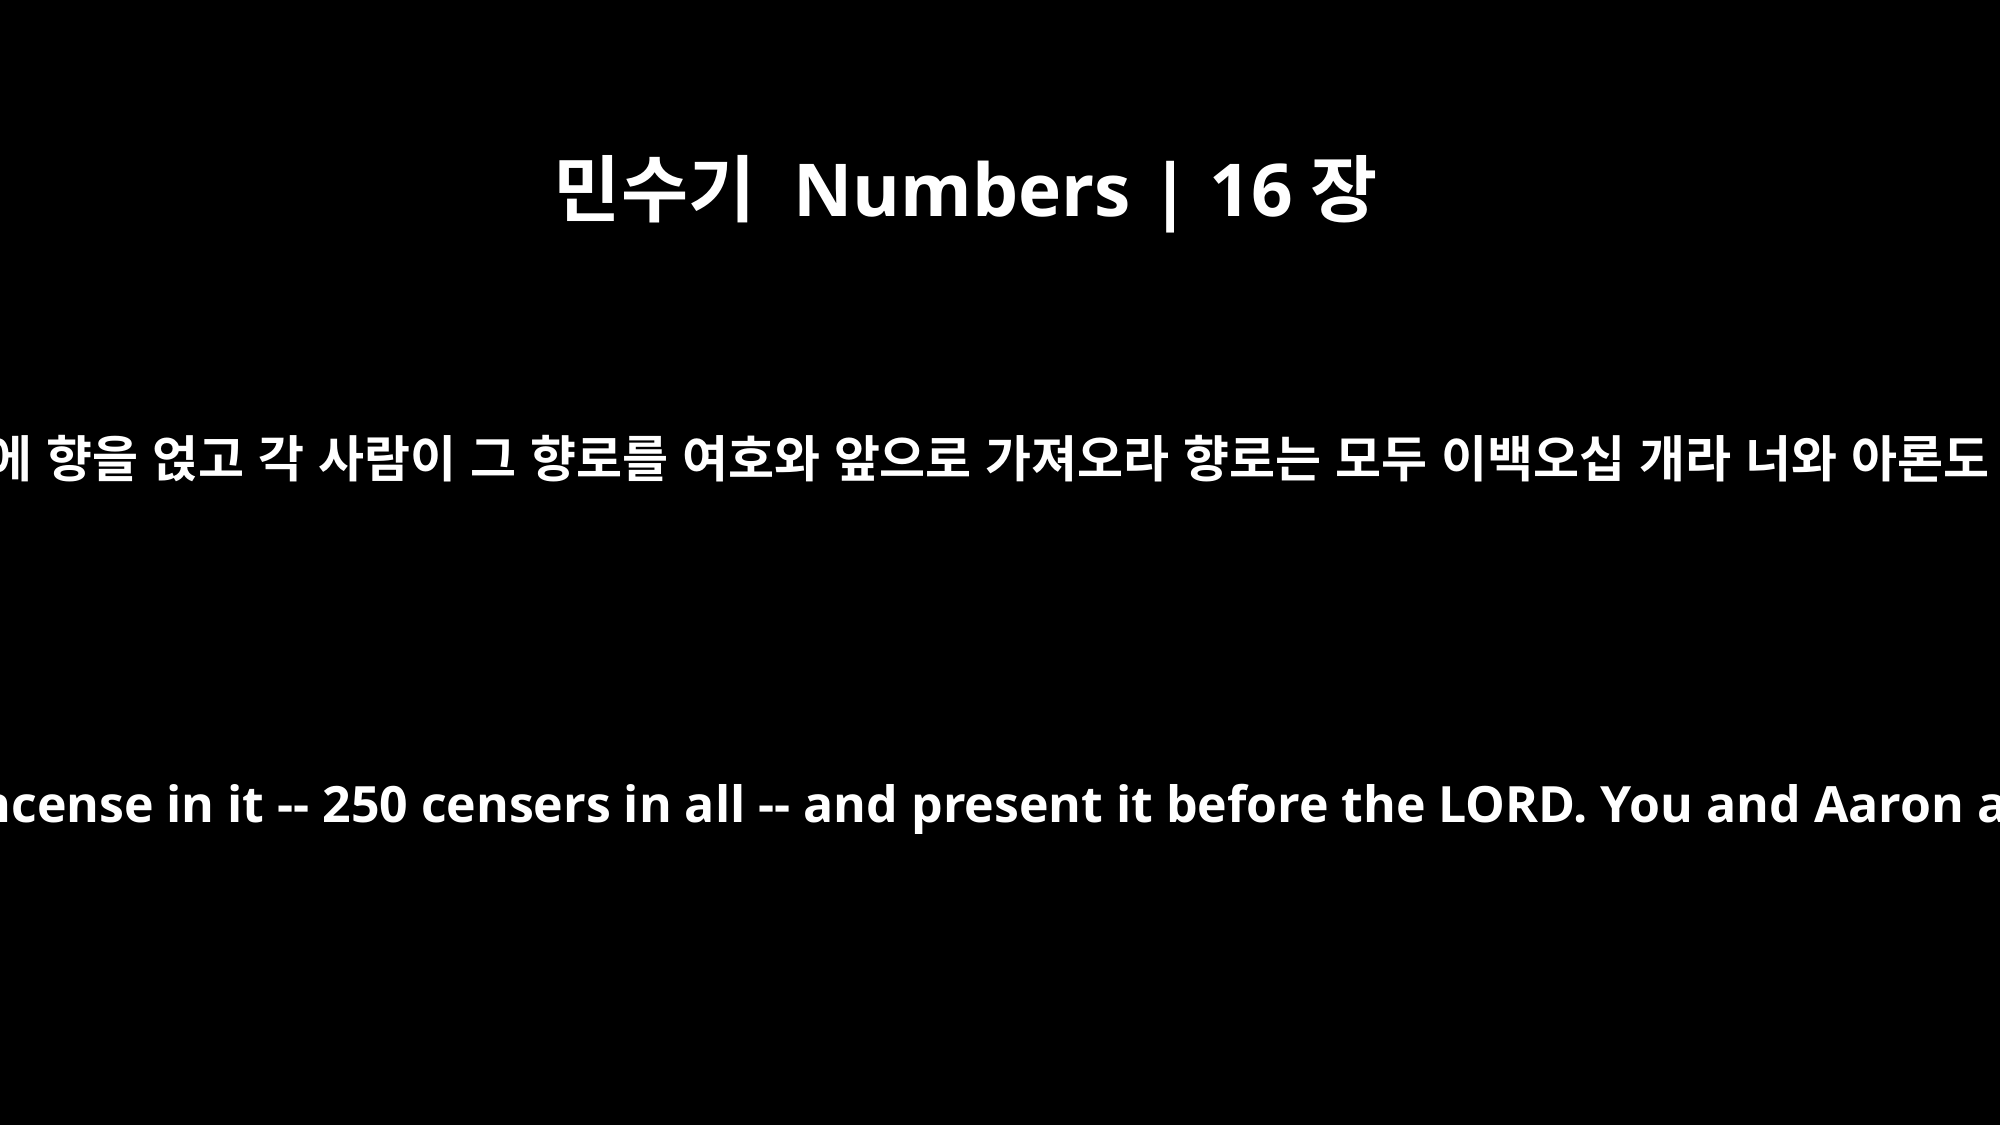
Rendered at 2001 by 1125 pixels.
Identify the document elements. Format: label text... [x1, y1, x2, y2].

text_box 민수기 Numbers | 16장 [538, 136, 1393, 239]
text_box 17 너희는 제각기 향로를 들고 그 위에 향을 얹고 각 사람이 그 향로를 여호와 앞으로 가져오라 향로는 모두 이백오십 개라 너와 아론도 각각 향로를 가지고 올지니라 [0, 359, 2000, 495]
text_box Each man is to take his censer and put incense in it -- 250 censers in all -- and present it before the LORD. You and Aaron are to present your censers also." [0, 764, 2000, 840]
